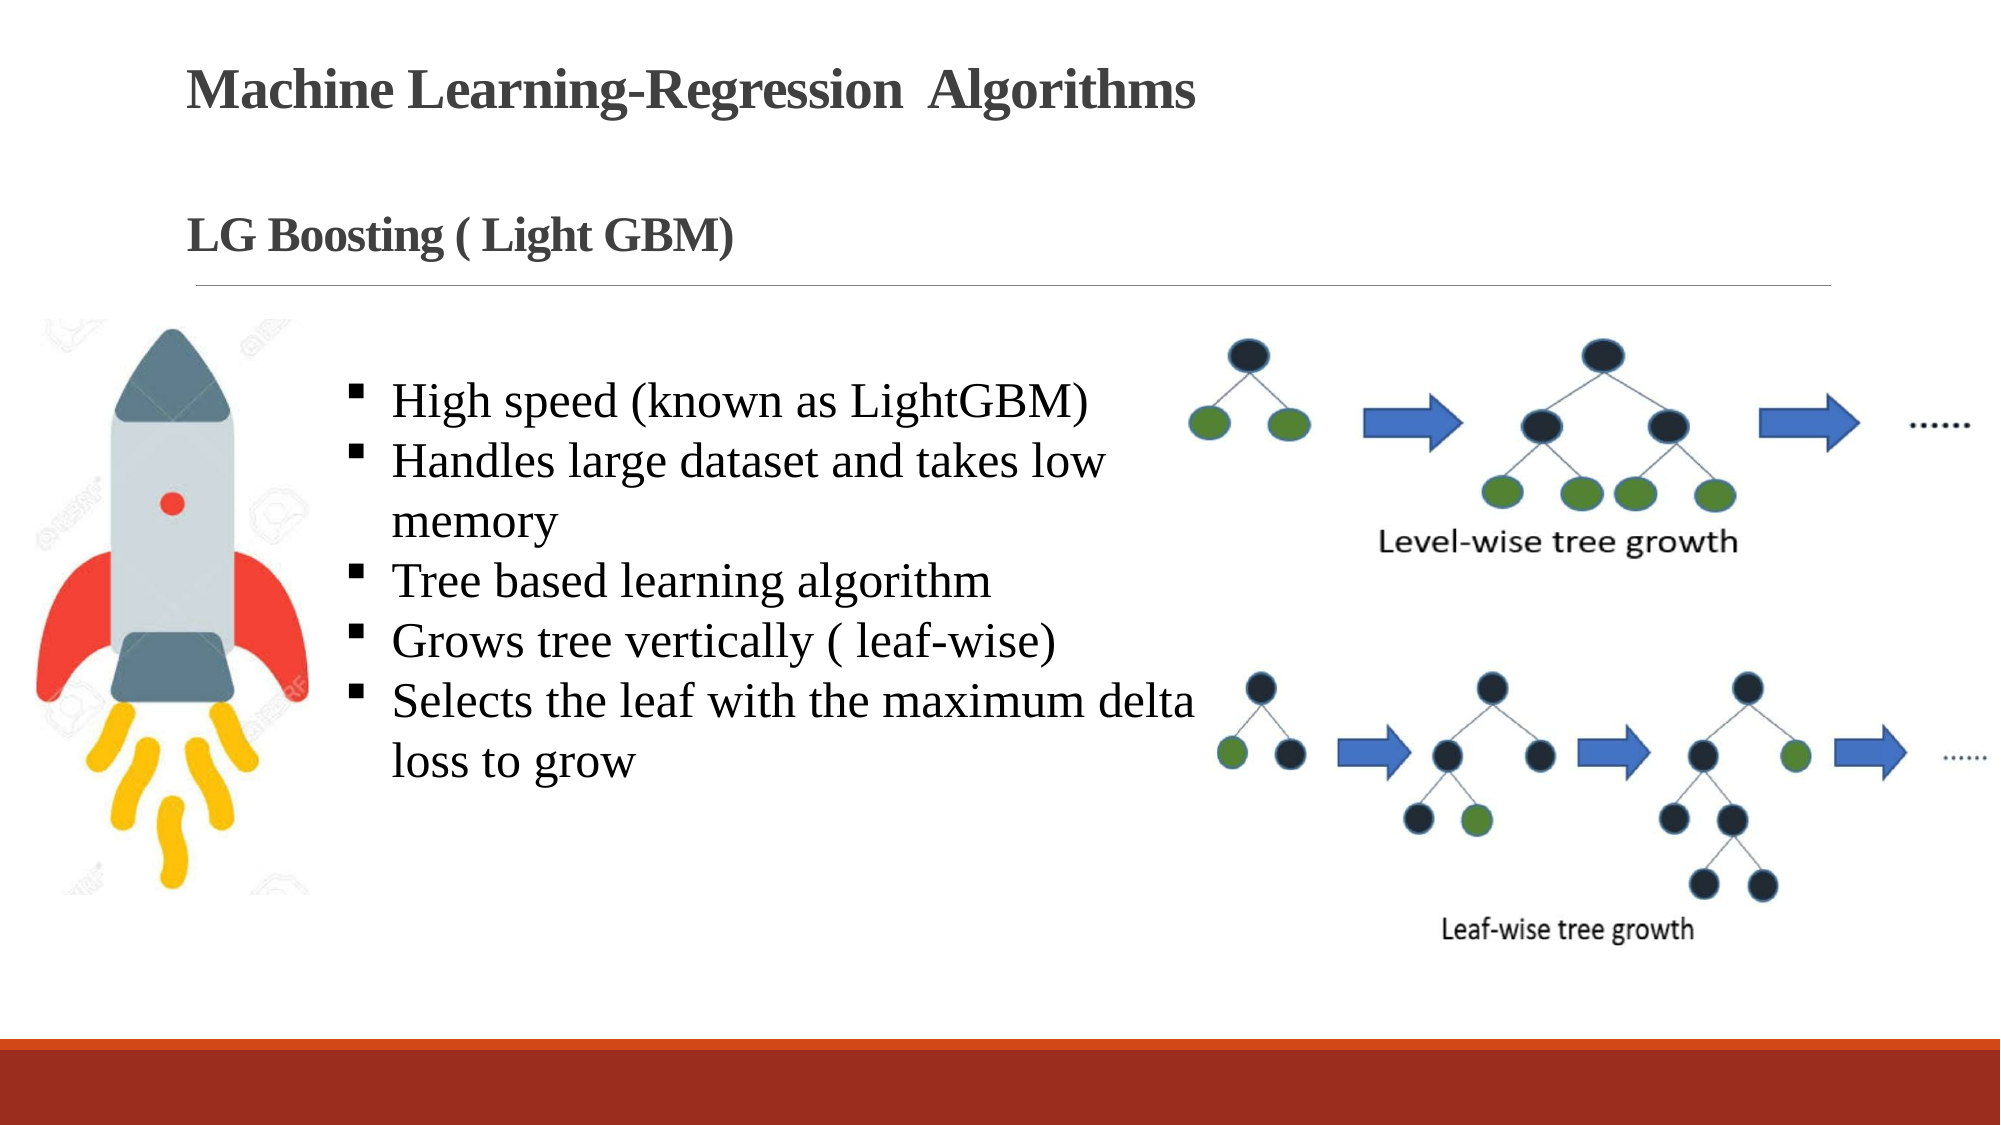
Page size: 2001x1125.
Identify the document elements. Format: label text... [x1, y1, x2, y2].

text_box High speed (known as LightGBM) Handles large dataset and takes low memory Tree based learning algorithm Grows tree vertically ( leaf-wise) Selects the leaf with the maximum delta loss to grow [329, 359, 1230, 915]
title Machine Learning-Regression Algorithms LG Boosting ( Light GBM) [171, 50, 1822, 324]
picture [34, 319, 310, 895]
picture [1149, 285, 2000, 608]
picture [1199, 646, 2000, 1016]
